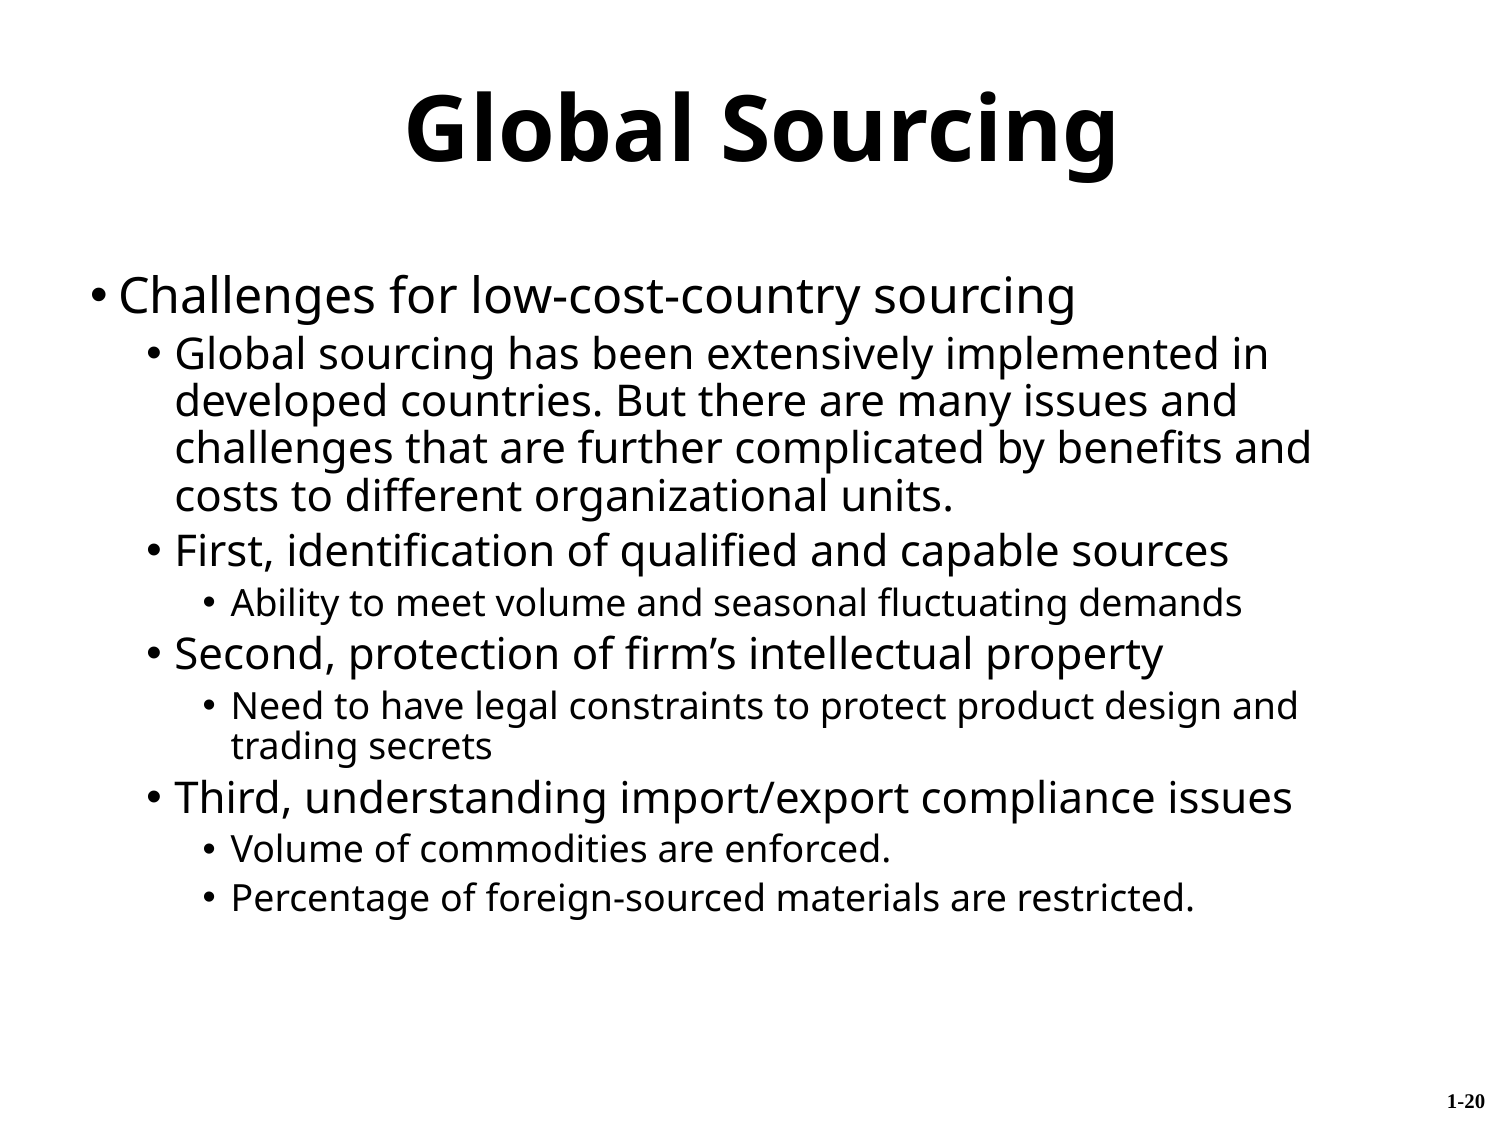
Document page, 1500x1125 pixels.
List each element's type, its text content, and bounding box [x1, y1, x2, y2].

list Challenges for low-cost-country sourcing Global sourcing has been extensively implemented in developed countries. But there are many issues and challenges that are further complicated by benefits and costs to different organizational units. First, identification of qualified and capable sources Ability to meet volume and seasonal fluctuating demands Second, protection of firm’s intellectual property Need to have legal constraints to protect product design and trading secrets Third, understanding import/export compliance issues Volume of commodities are enforced. Percentage of foreign-sourced materials are restricted. [75, 262, 1438, 1088]
text_box Global Sourcing [87, 49, 1438, 200]
